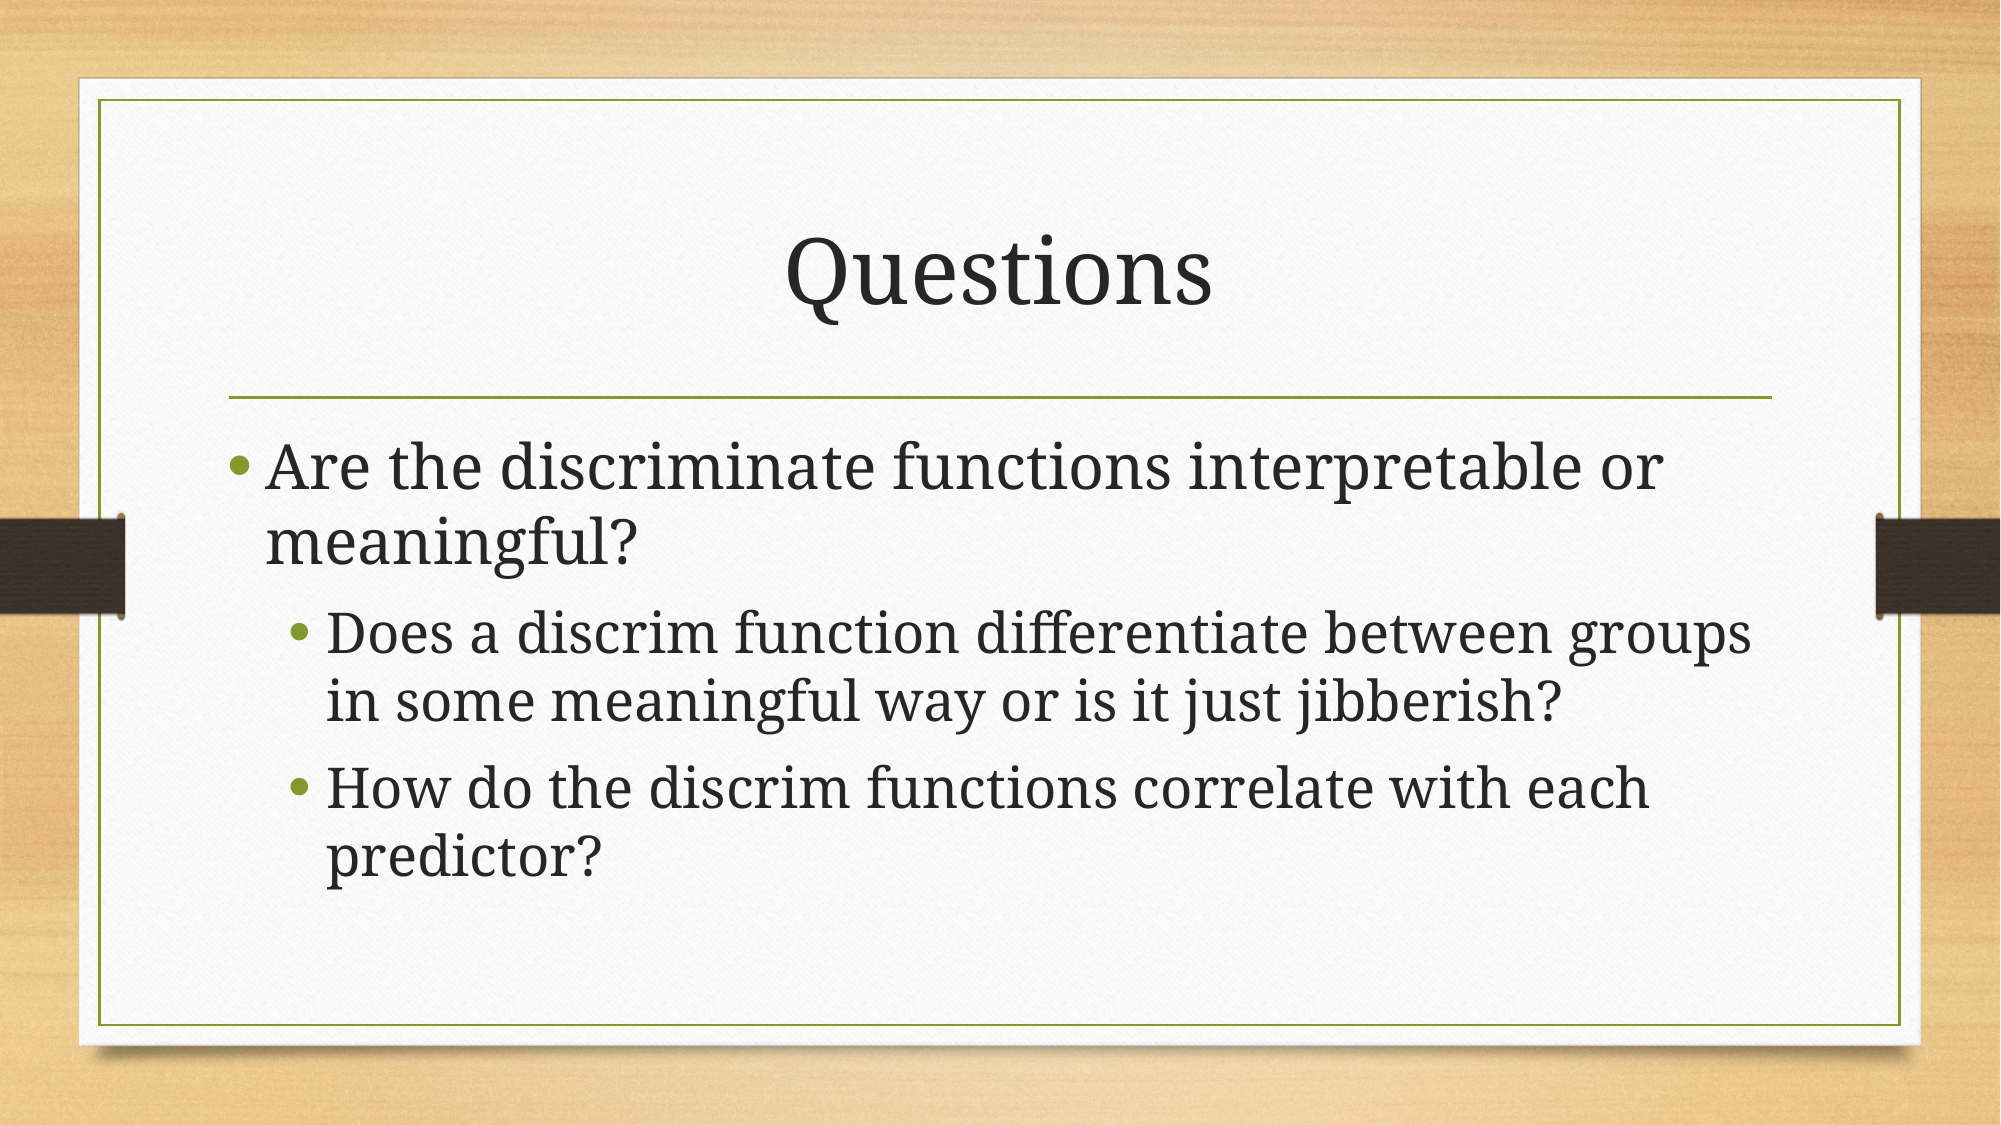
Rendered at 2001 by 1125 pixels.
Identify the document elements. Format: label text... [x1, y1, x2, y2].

list Are the discriminate functions interpretable or meaningful? Does a discrim function differentiate between groups in some meaningful way or is it just jibberish? How do the discrim functions correlate with each predictor? [212, 419, 1788, 964]
title Questions [212, 161, 1788, 375]
picture [0, 0, 2001, 1125]
